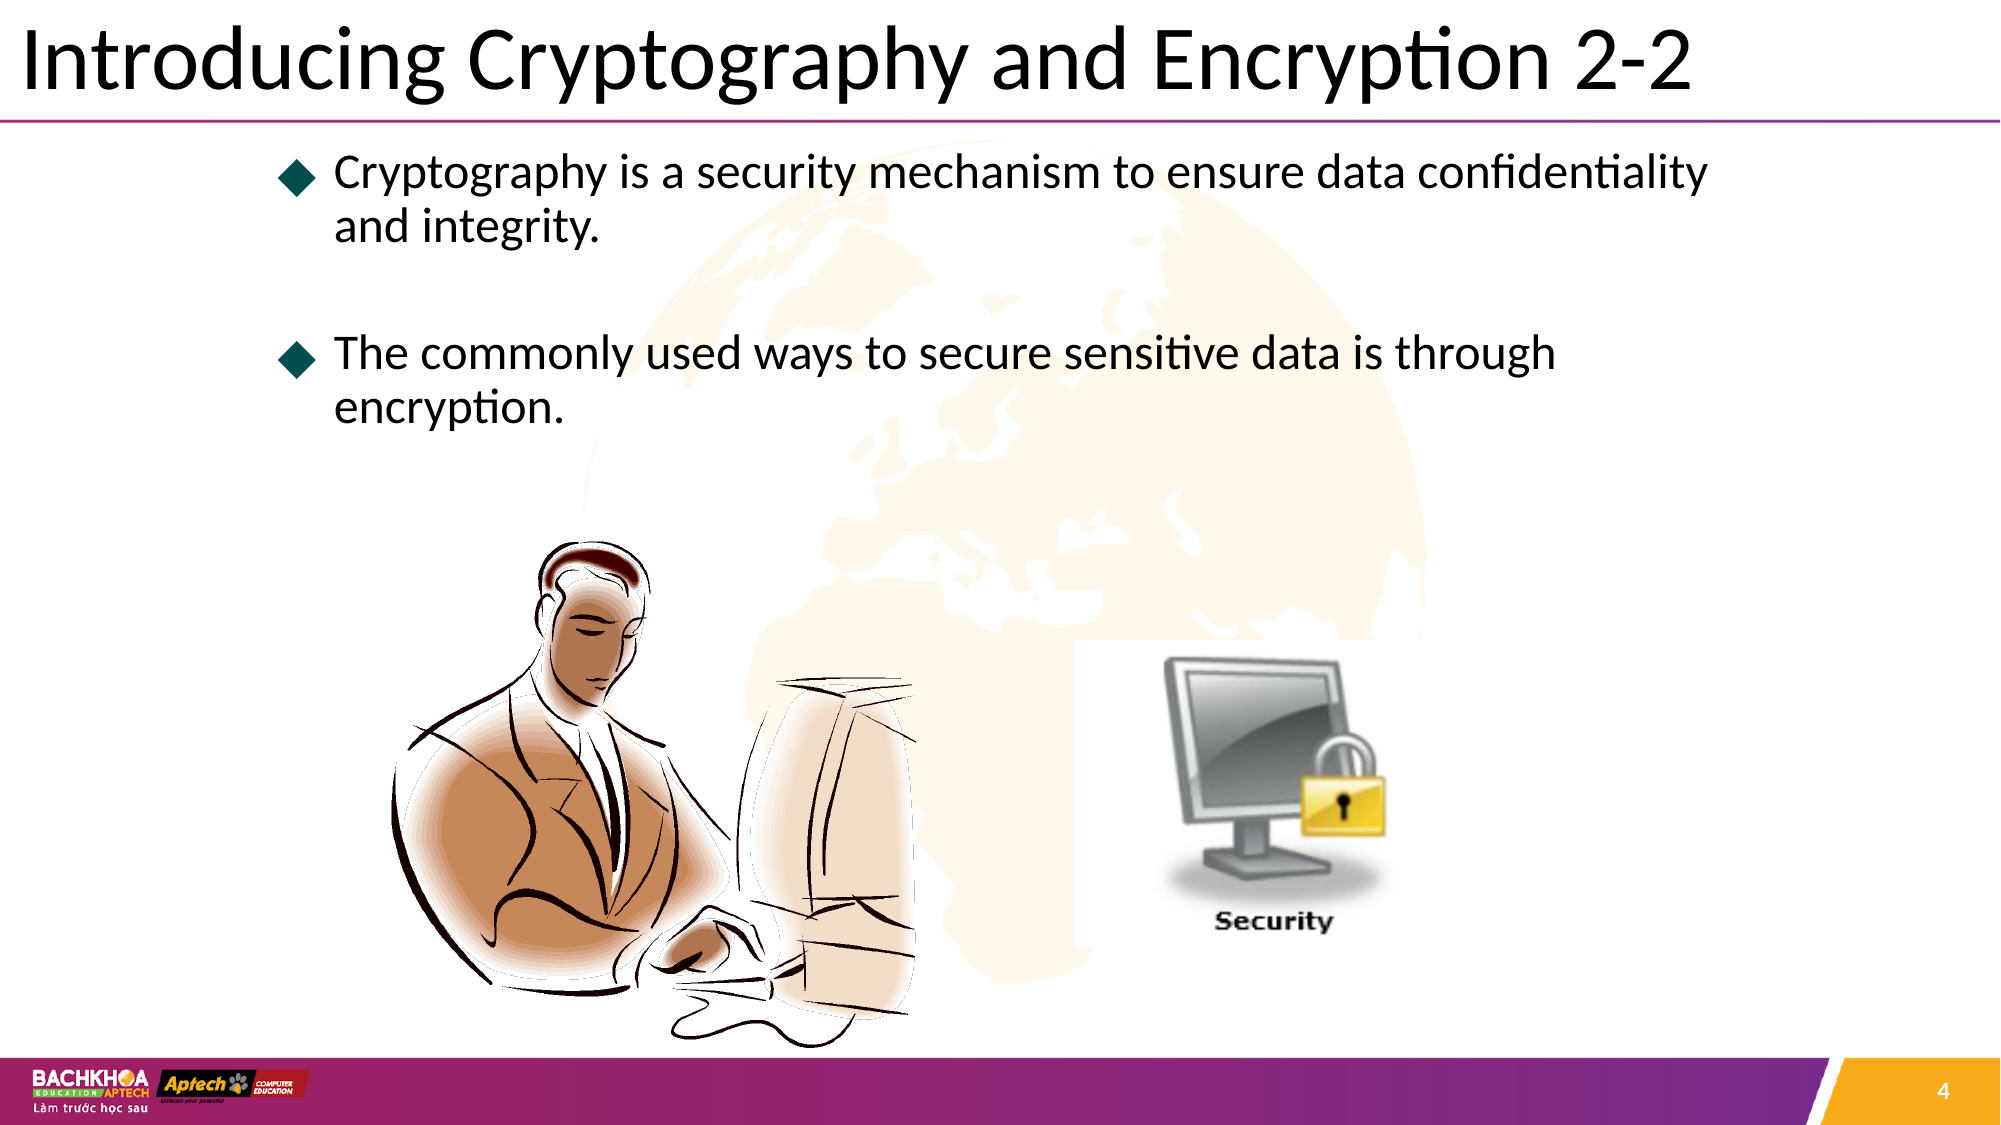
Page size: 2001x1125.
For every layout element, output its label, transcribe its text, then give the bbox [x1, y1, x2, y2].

text_box Cryptography is a security mechanism to ensure data confidentiality and integrity. The commonly used ways to secure sensitive data is through encryption. [262, 137, 1748, 388]
slide_number ‹#› [1899, 1059, 1988, 1120]
picture [0, 0, 2001, 1125]
title Introducing Cryptography and Encryption 2-2 [5, 3, 1993, 116]
